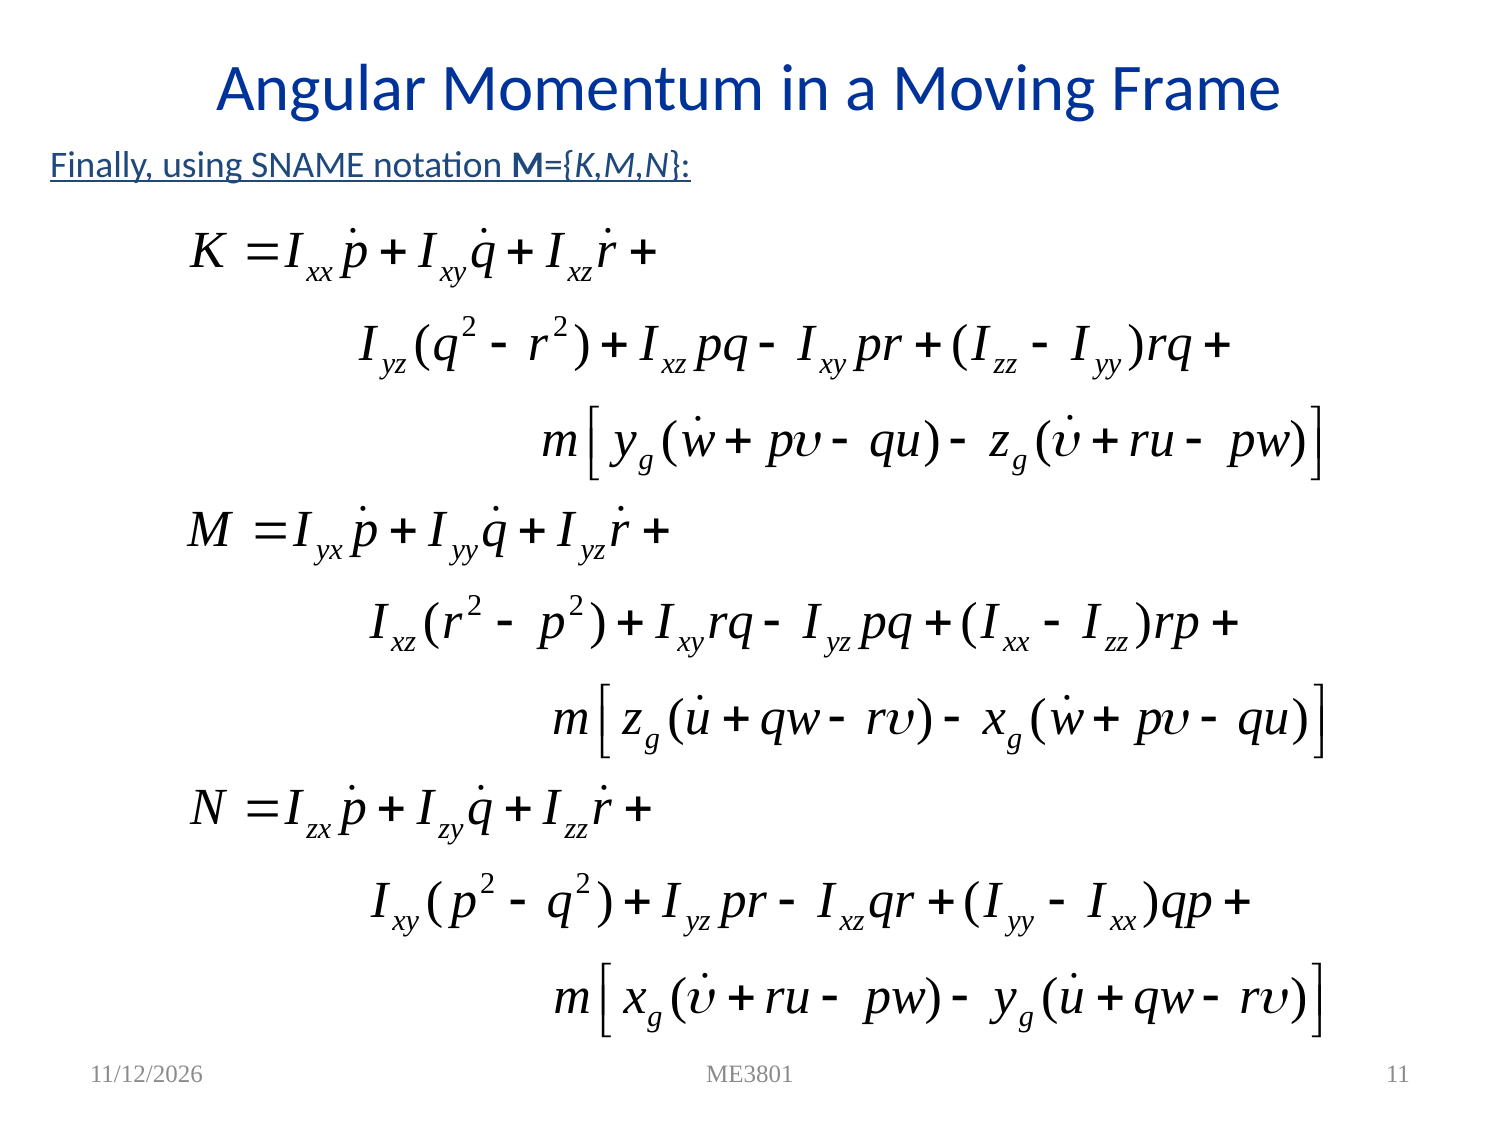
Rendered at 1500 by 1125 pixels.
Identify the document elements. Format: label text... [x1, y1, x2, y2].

footer ME3801 [512, 1057, 988, 1103]
slide_number 11 [1074, 1042, 1425, 1103]
title Angular Momentum in a Moving Frame [0, 8, 1500, 159]
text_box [178, 216, 1343, 1048]
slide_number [75, 1042, 425, 1103]
text_box Finally, using SNAME notation M={K,M,N}: [35, 132, 1464, 192]
